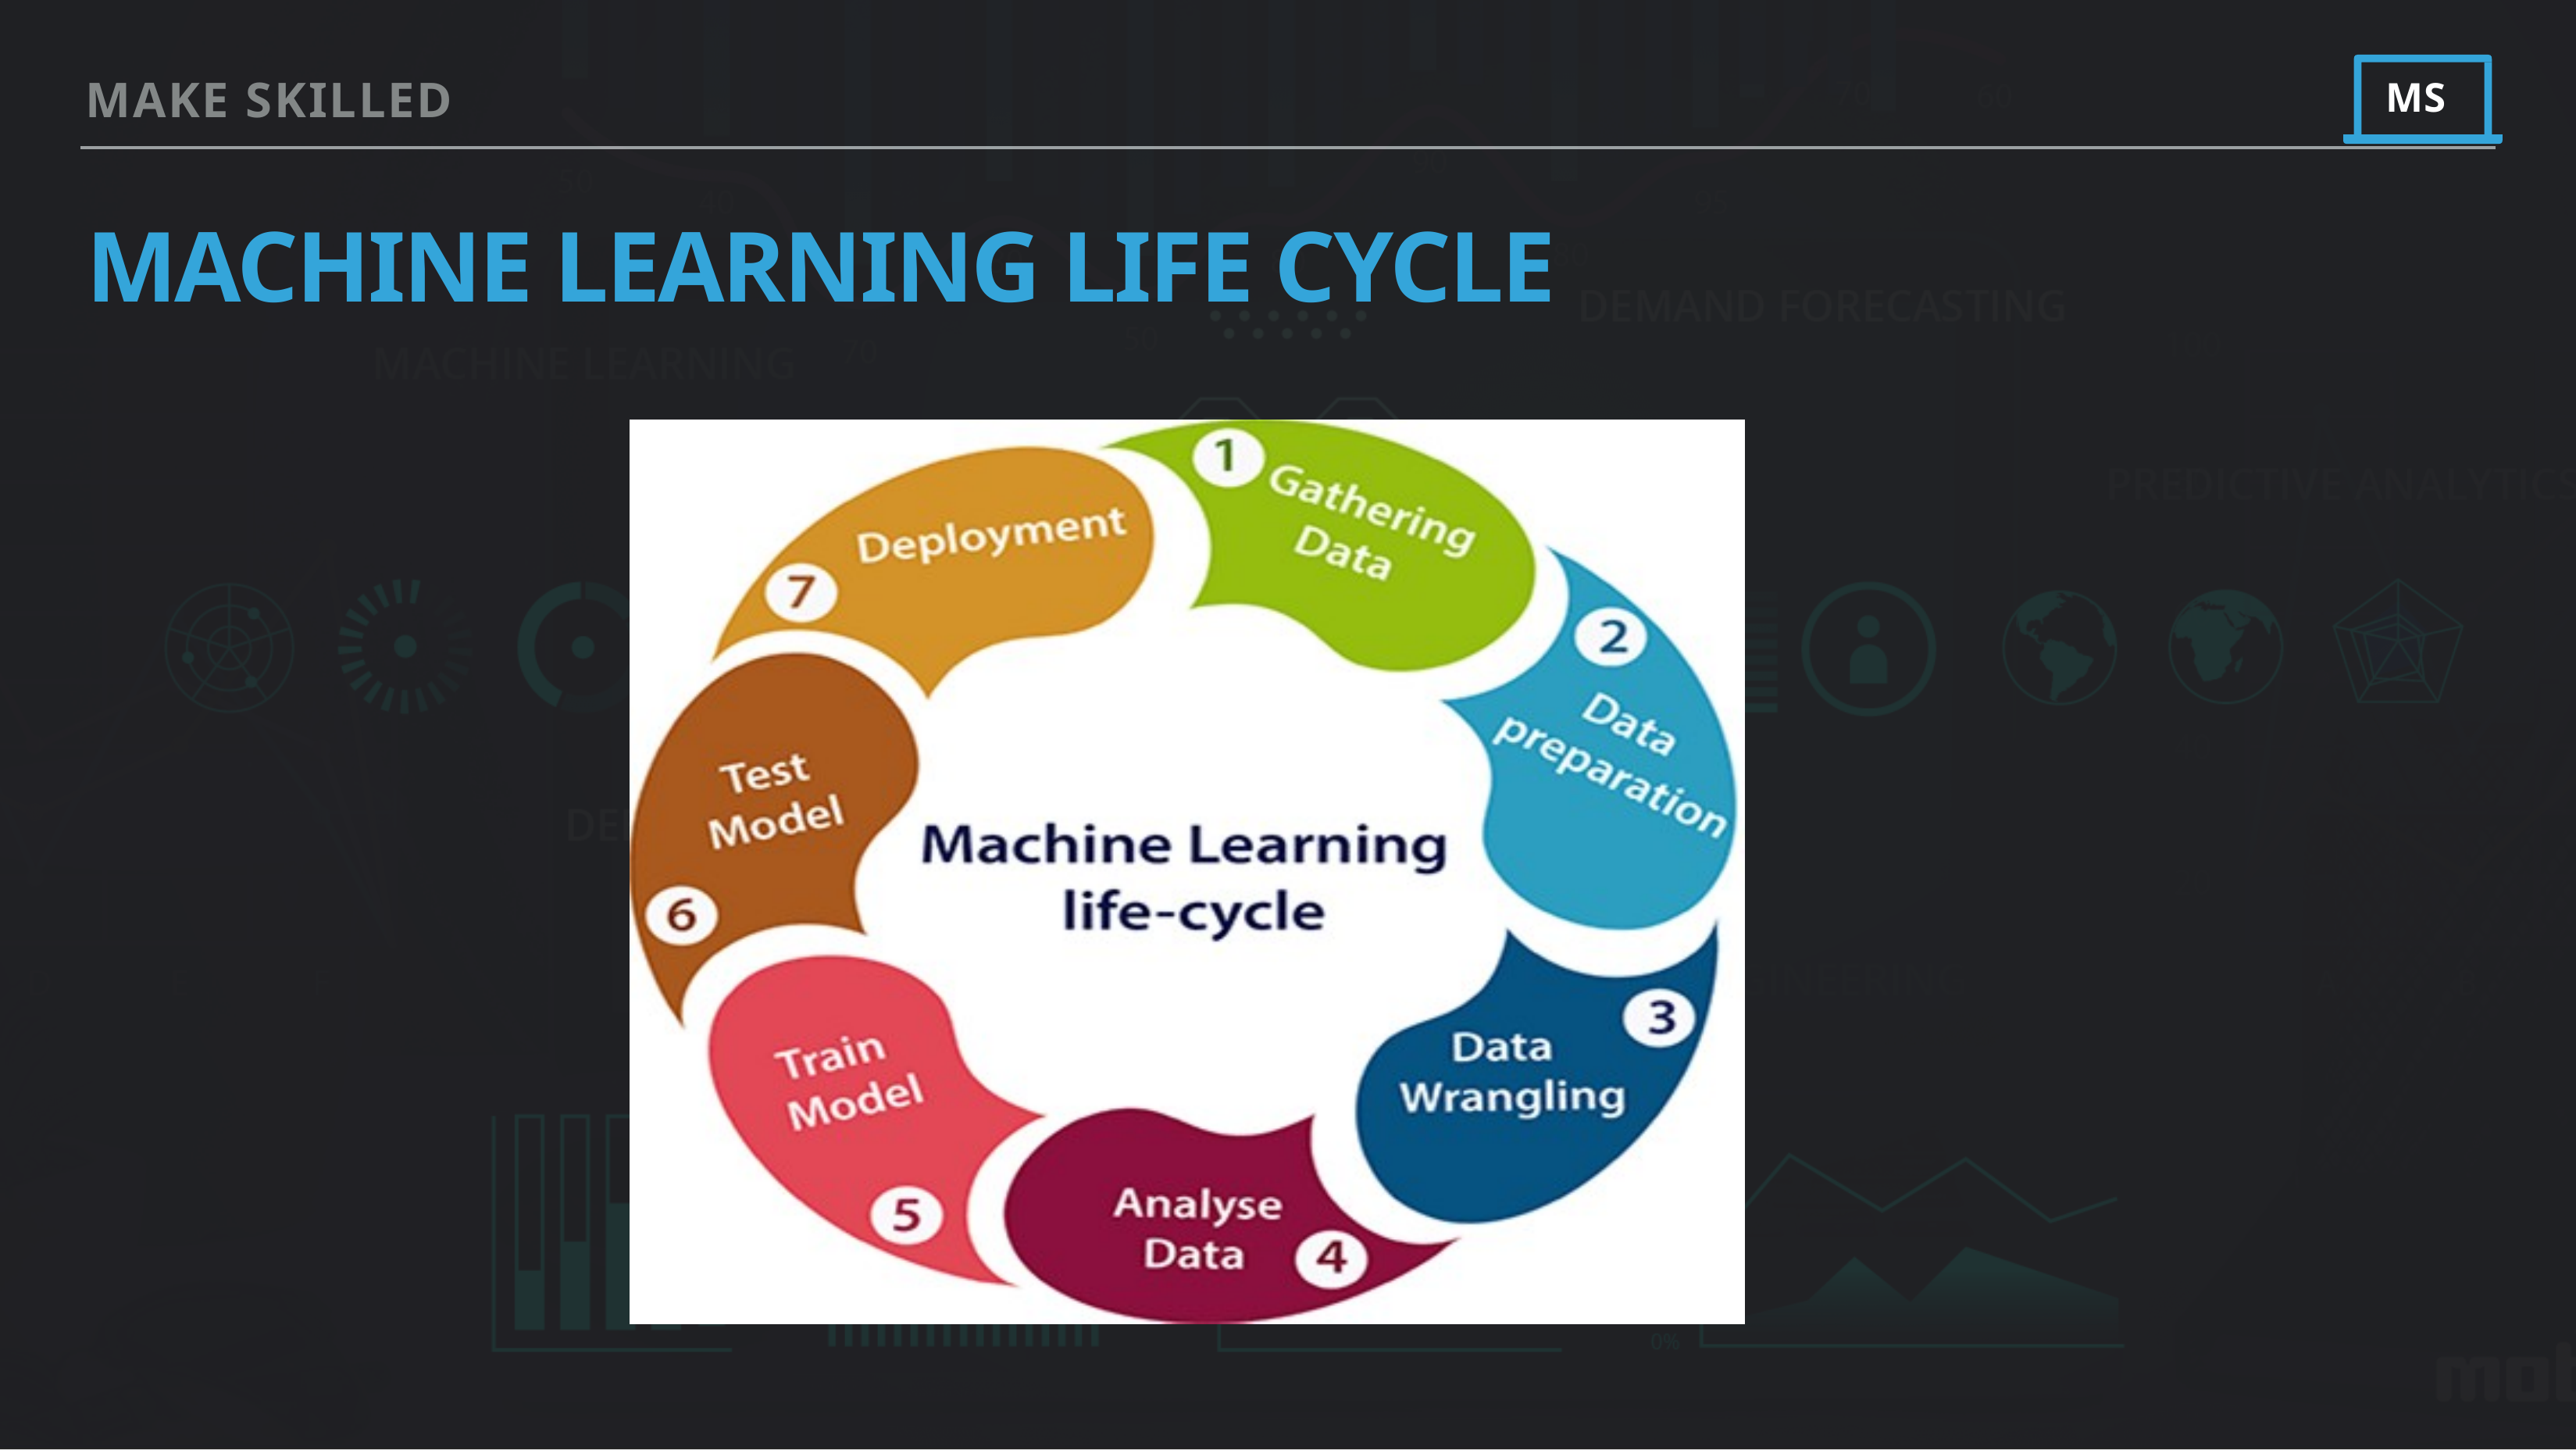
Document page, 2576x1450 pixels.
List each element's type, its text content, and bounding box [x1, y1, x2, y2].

text_box MS [2384, 70, 2479, 120]
text_box MAKE SKILLED [84, 67, 526, 128]
picture [0, 0, 2576, 1449]
text_box MACHINE LEARNING LIFE CYCLE [84, 202, 1679, 321]
text_box [2343, 54, 2503, 145]
